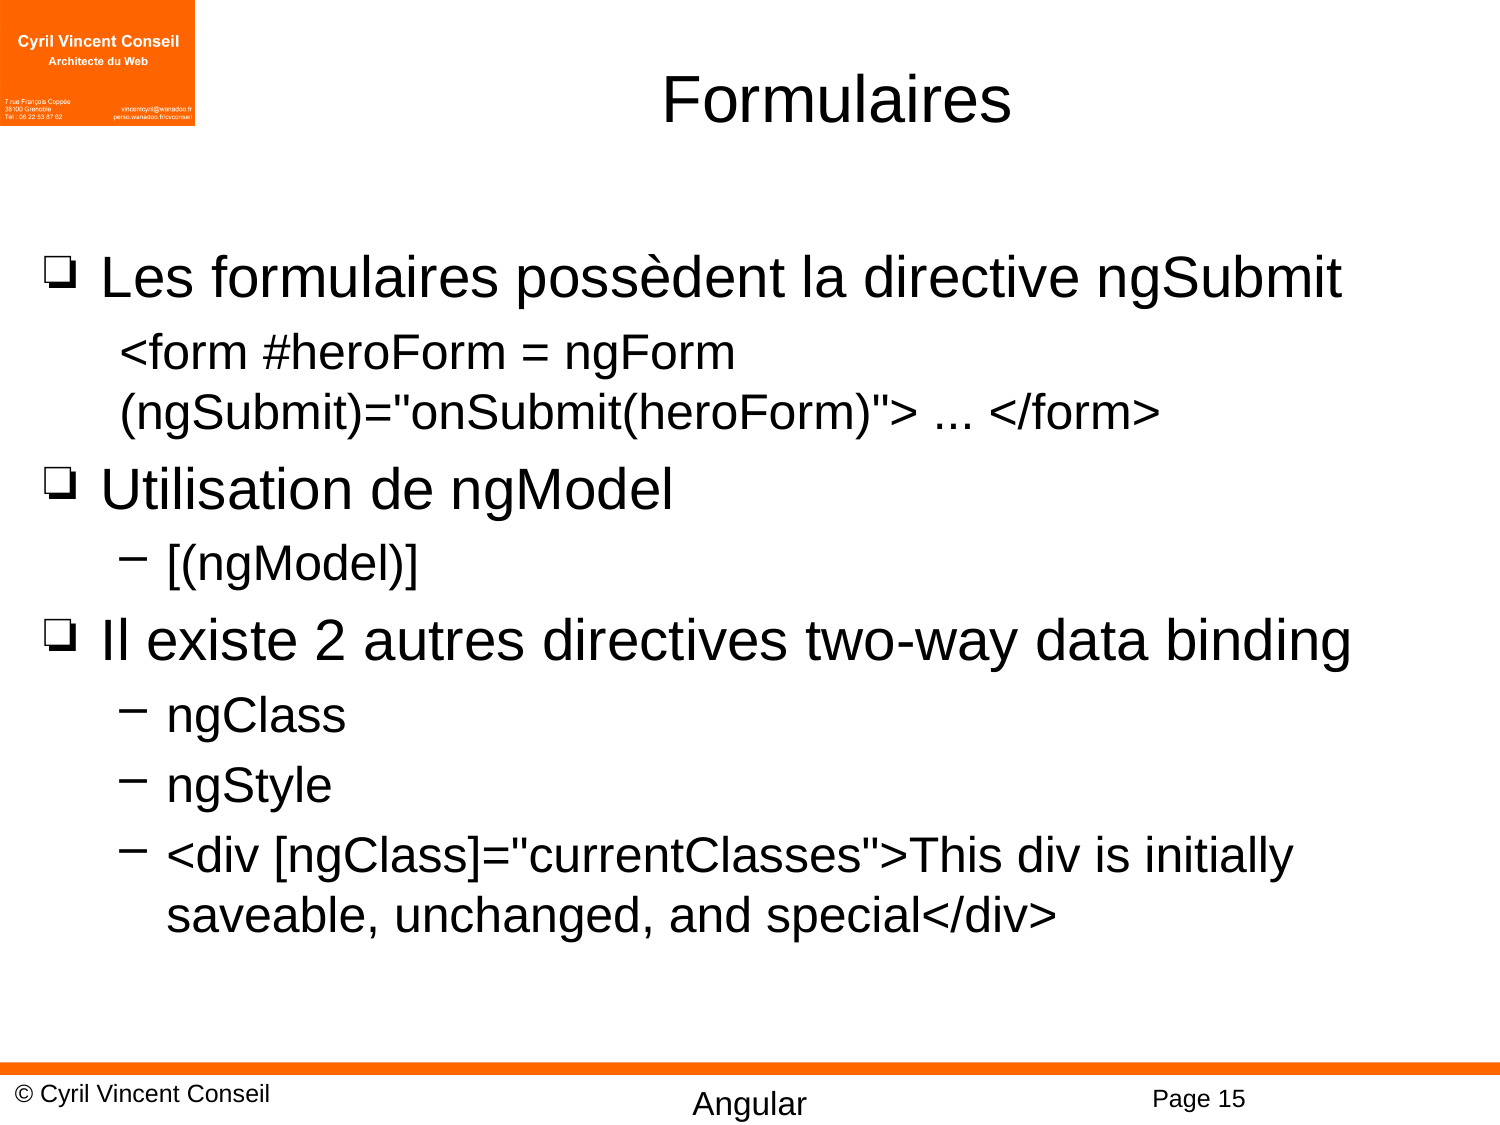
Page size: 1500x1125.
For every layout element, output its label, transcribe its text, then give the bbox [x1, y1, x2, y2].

picture [0, 0, 195, 126]
title Formulaires [194, 2, 1480, 190]
list Les formulaires possèdent la directive ngSubmit <form #heroForm = ngForm (ngSubmit)="onSubmit(heroForm)"> ... </form> Utilisation de ngModel [(ngModel)] Il existe 2 autres directives two-way data binding ngClass ngStyle <div [ngClass]="currentClasses">This div is initially saveable, unchanged, and special</div> [29, 231, 1468, 1059]
